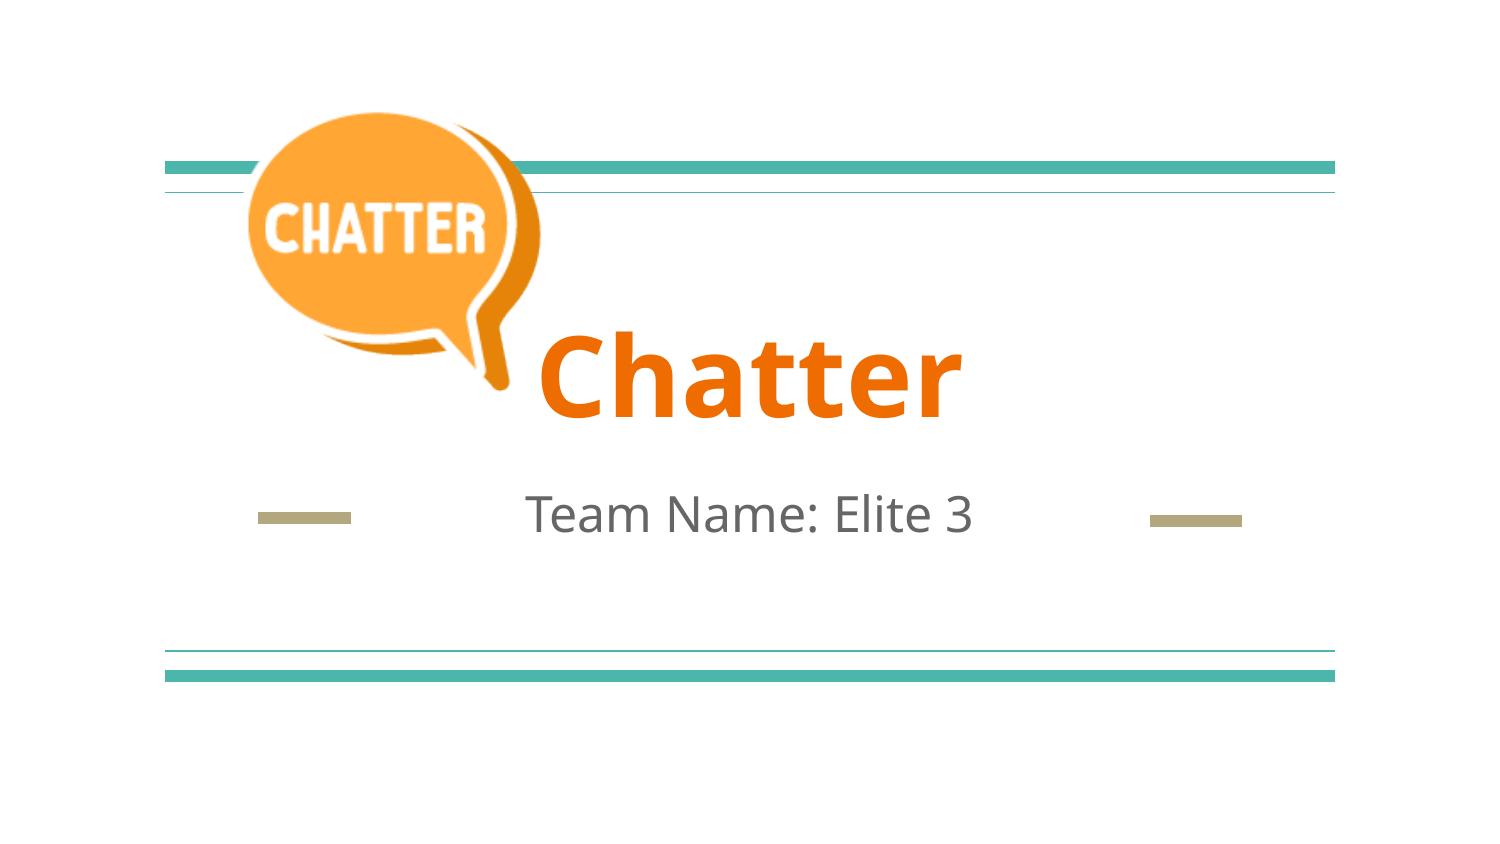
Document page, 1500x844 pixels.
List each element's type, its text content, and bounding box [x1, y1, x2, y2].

subtitle Team Name: Elite 3 [350, 467, 1150, 598]
title Chatter [164, 287, 1336, 456]
picture [237, 94, 544, 401]
